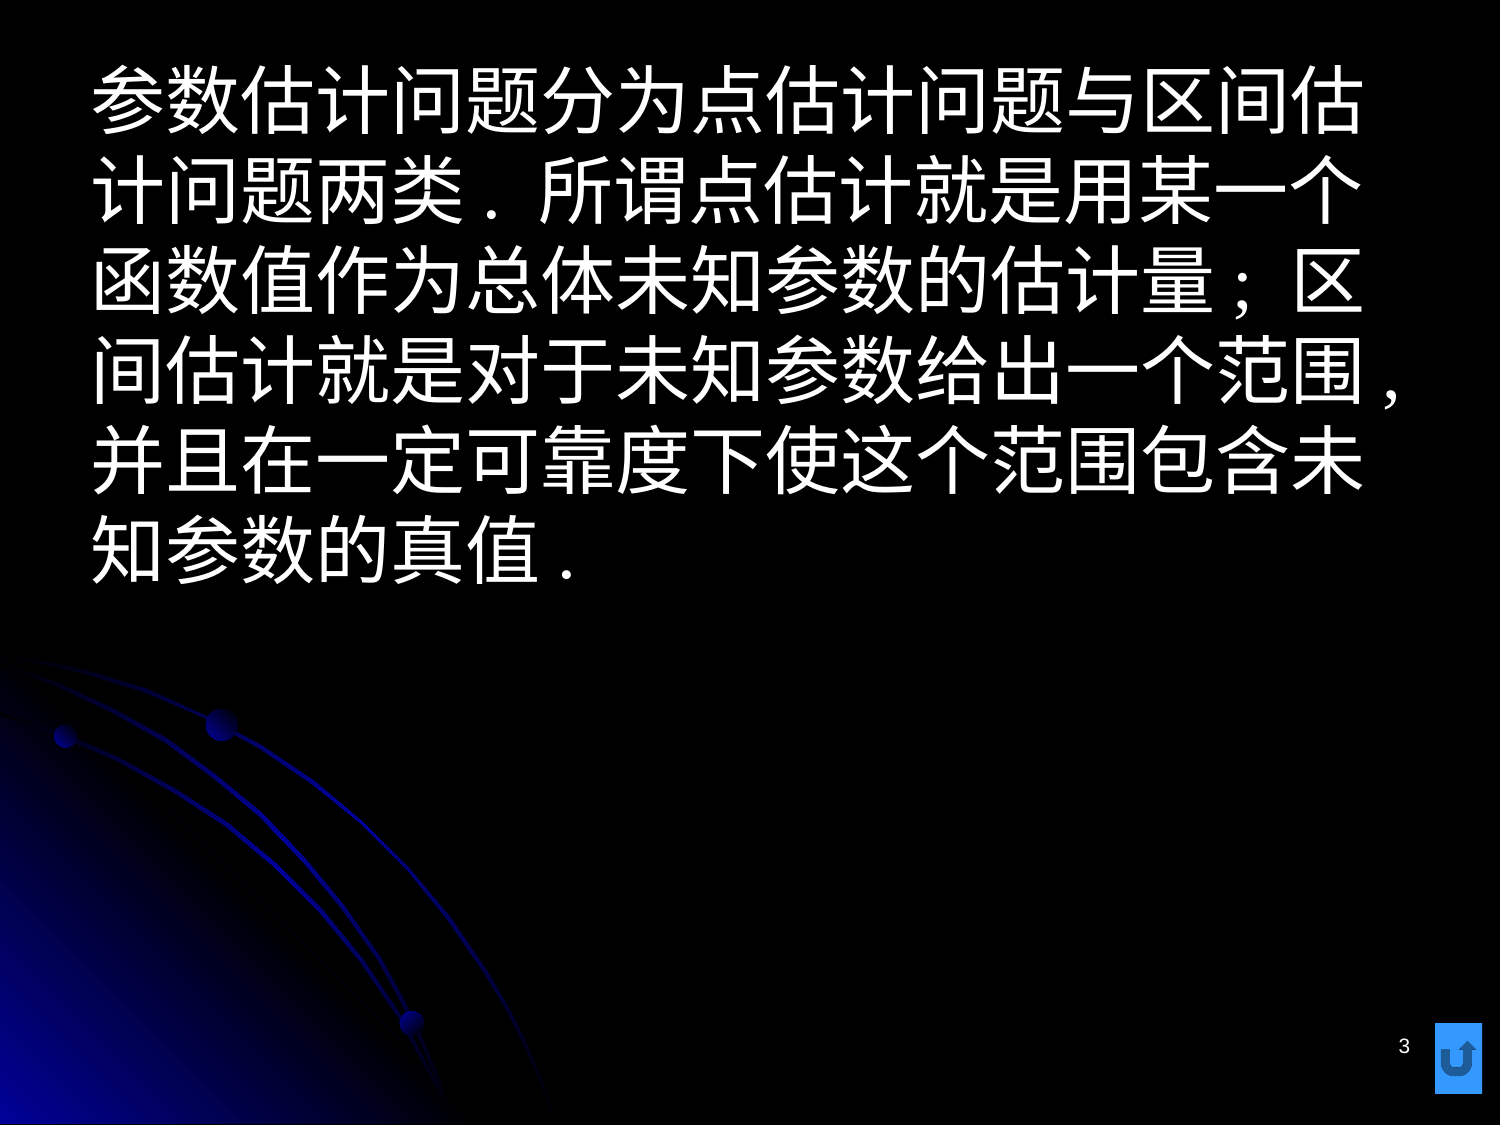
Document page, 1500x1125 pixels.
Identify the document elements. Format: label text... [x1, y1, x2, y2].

slide_number 3 [1074, 1025, 1425, 1100]
title 参数估计问题分为点估计问题与区间估计问题两类. 所谓点估计就是用某一个函数值作为总体未知参数的估计量; 区间估计就是对于未知参数给出一个范围, 并且在一定可靠度下使这个范围包含未知参数的真值. [75, 45, 1425, 870]
